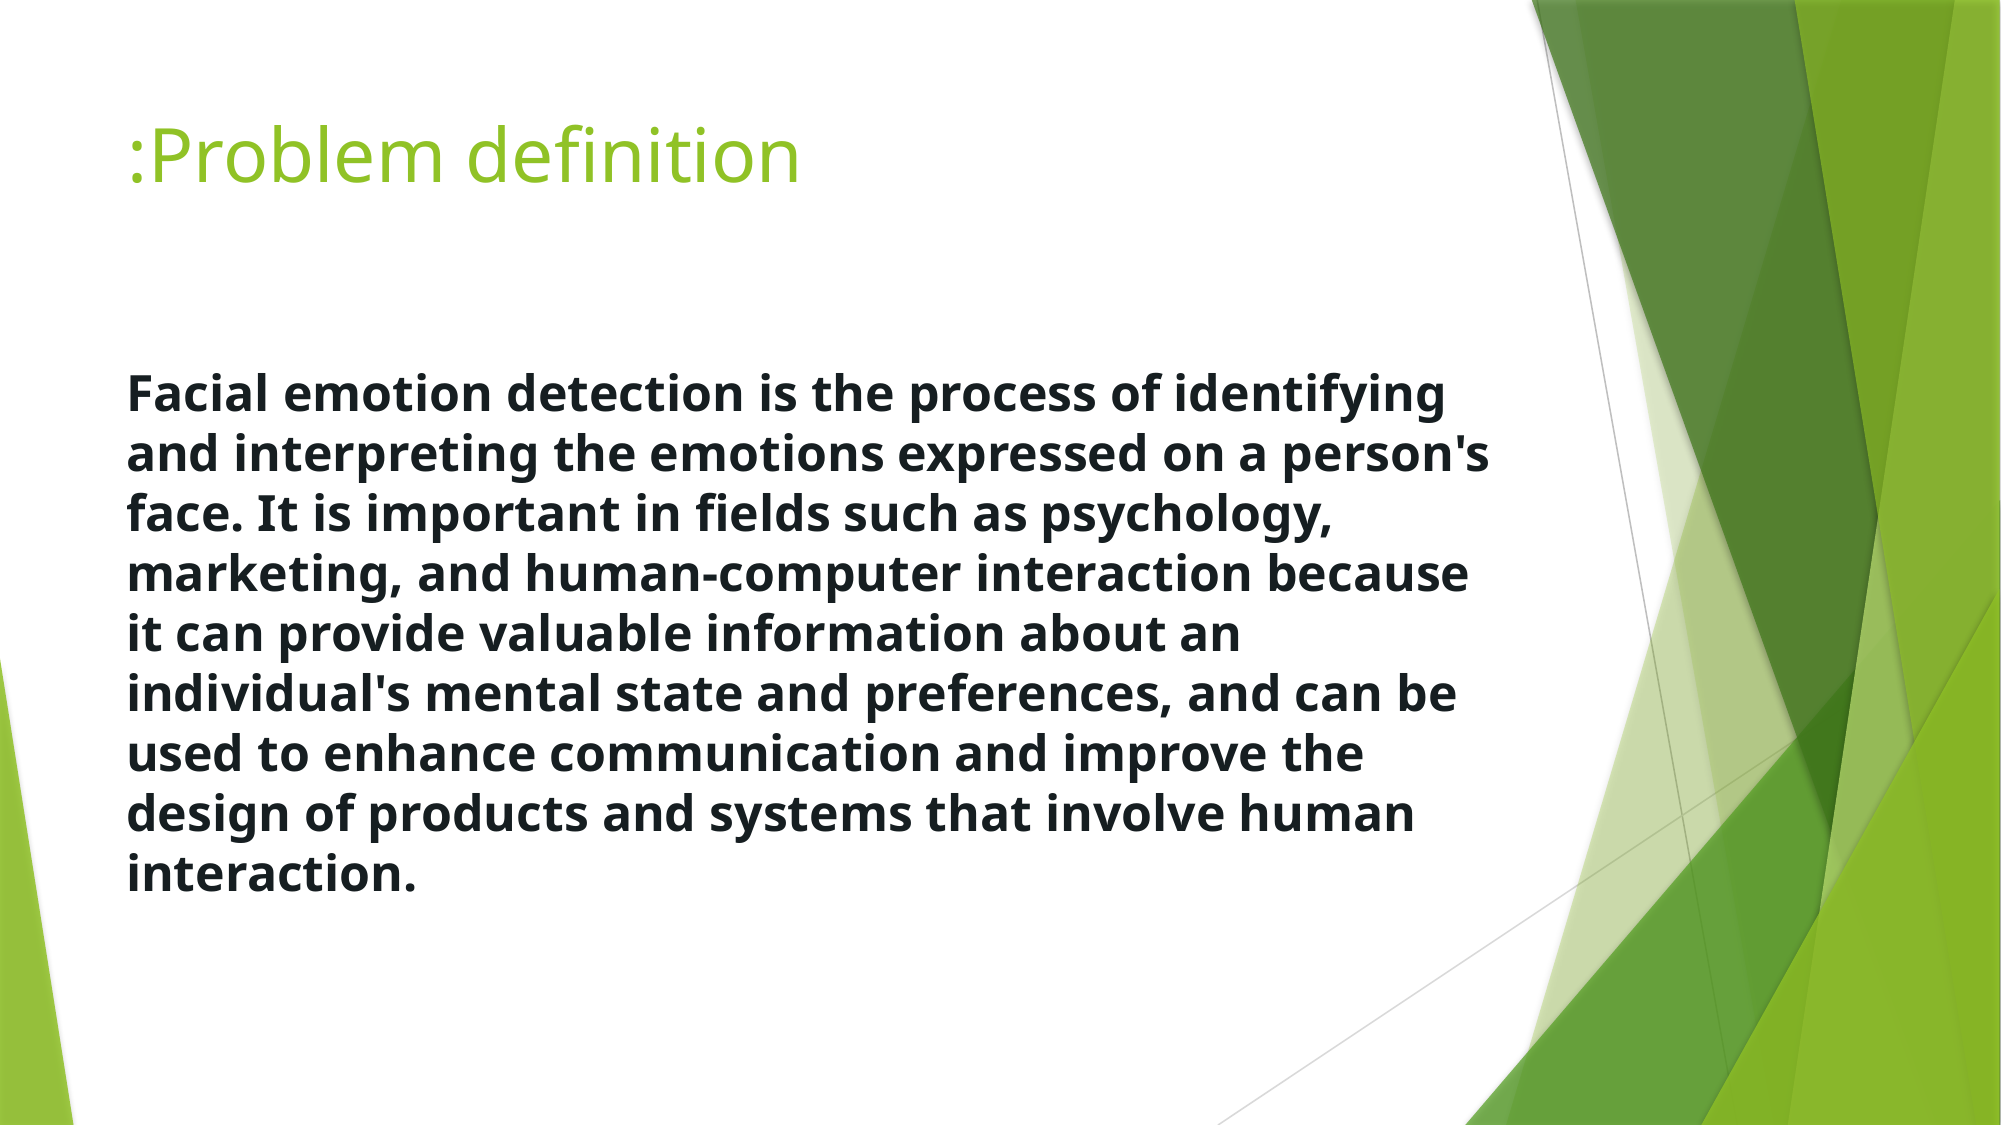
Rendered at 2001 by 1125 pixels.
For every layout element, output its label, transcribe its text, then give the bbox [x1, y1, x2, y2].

list Facial emotion detection is the process of identifying and interpreting the emotions expressed on a person's face. It is important in fields such as psychology, marketing, and human-computer interaction because it can provide valuable information about an individual's mental state and preferences, and can be used to enhance communication and improve the design of products and systems that involve human interaction. [111, 354, 1522, 992]
title Problem definition: [111, 99, 1522, 317]
